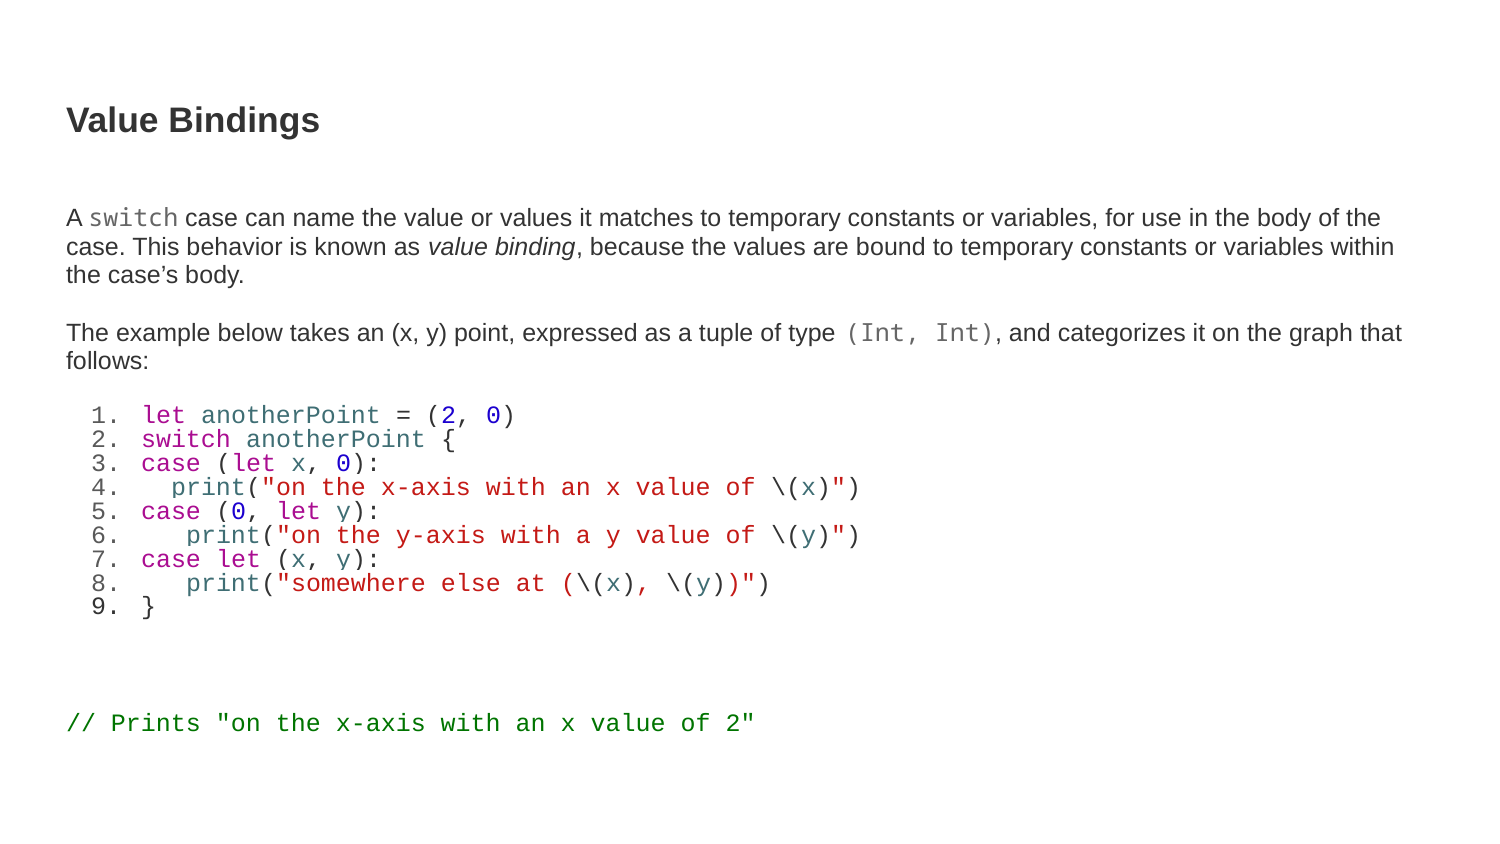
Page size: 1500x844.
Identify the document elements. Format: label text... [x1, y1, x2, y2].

title Value Bindings [51, 72, 1449, 167]
list A switch case can name the value or values it matches to temporary constants or variables, for use in the body of the case. This behavior is known as value binding, because the values are bound to temporary constants or variables within the case’s body. The example below takes an (x, y) point, expressed as a tuple of type (Int, Int), and categorizes it on the graph that follows: let anotherPoint = (2, 0) switch anotherPoint { case (let x, 0): print("on the x-axis with an x value of \(x)") case (0, let y): print("on the y-axis with a y value of \(y)") case let (x, y): print("somewhere else at (\(x), \(y))") } // Prints "on the x-axis with an x value of 2" [51, 189, 1449, 750]
